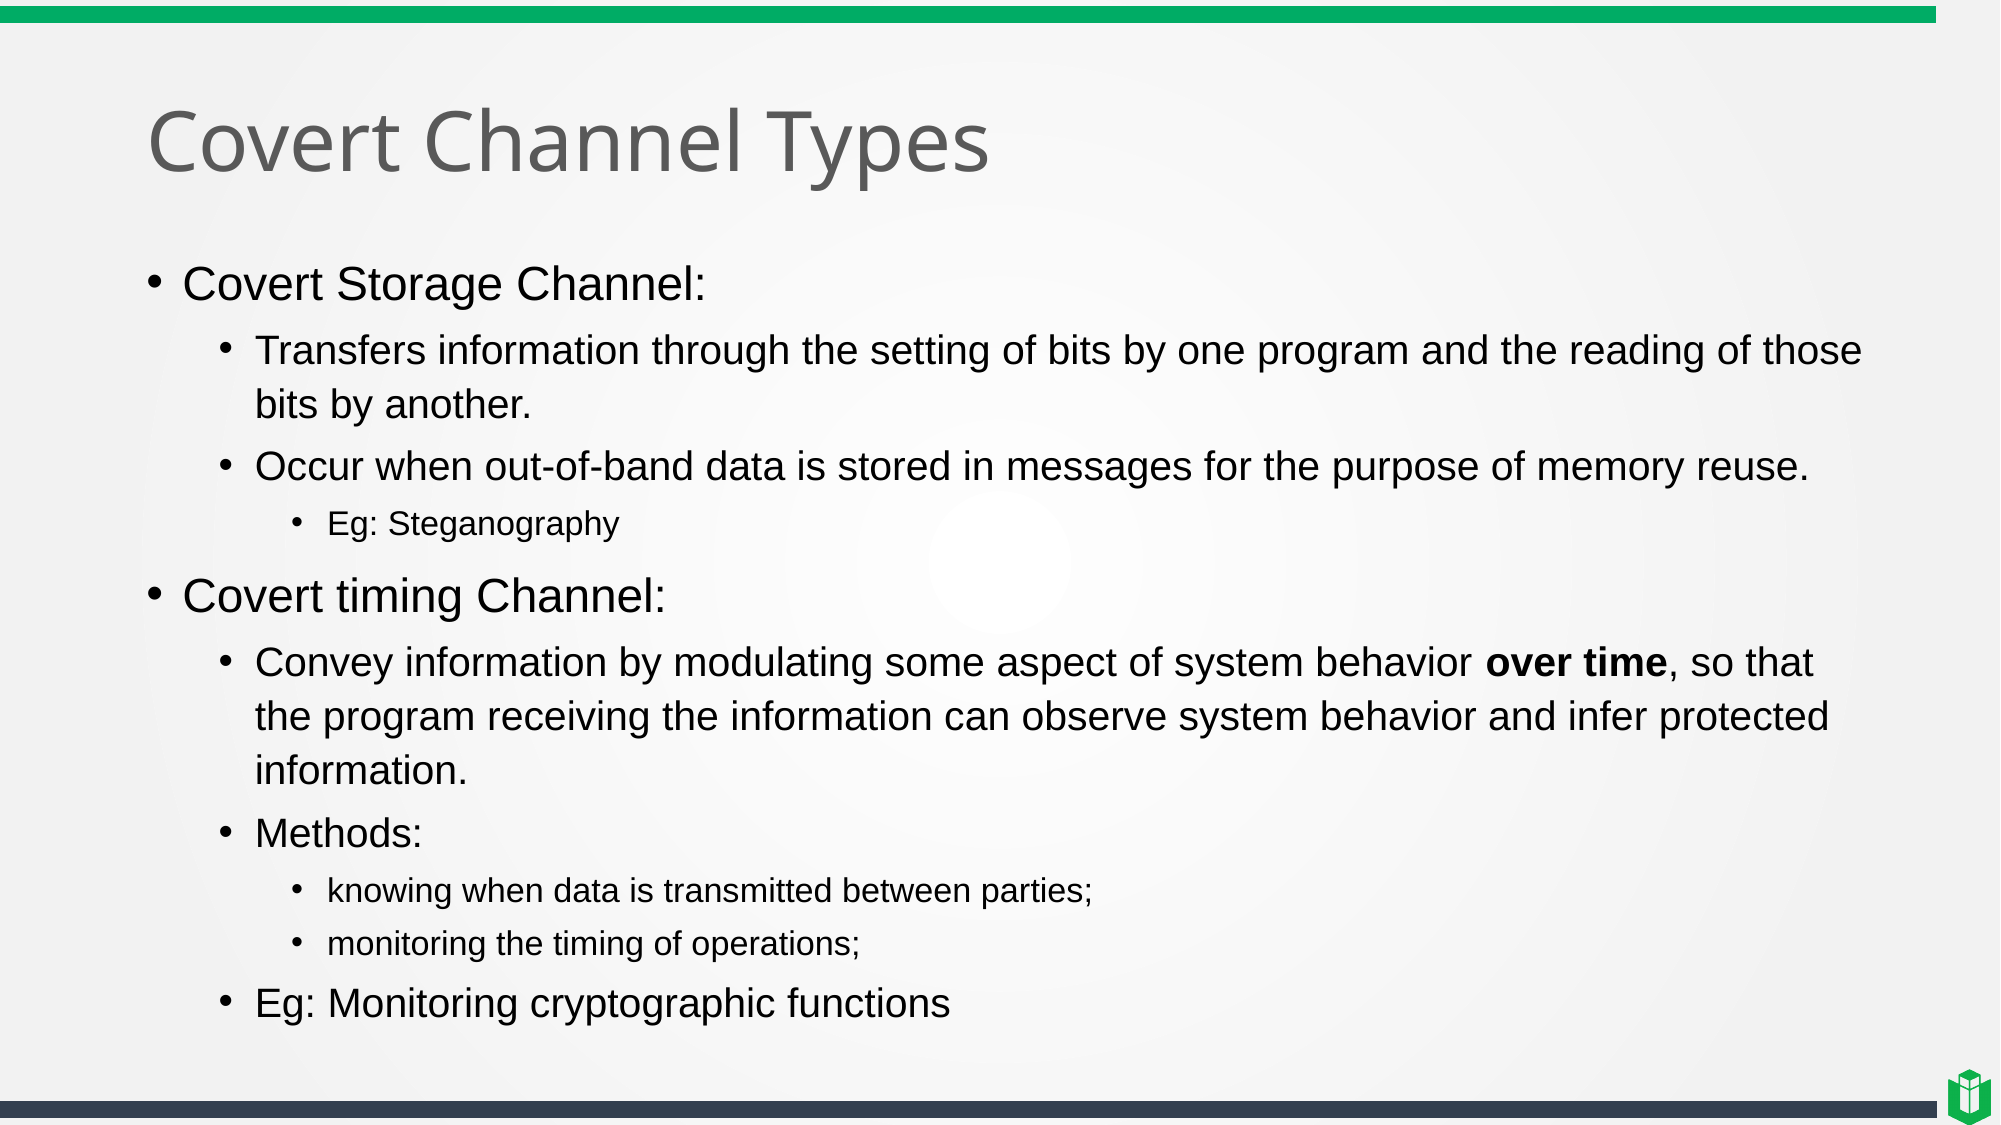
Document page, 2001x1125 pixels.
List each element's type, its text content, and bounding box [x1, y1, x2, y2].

list Covert Storage Channel: Transfers information through the setting of bits by one program and the reading of those bits by another. Occur when out-of-band data is stored in messages for the purpose of memory reuse. Eg: Steganography Covert timing Channel: Convey information by modulating some aspect of system behavior over time, so that the program receiving the information can observe system behavior and infer protected information. Methods: knowing when data is transmitted between parties; monitoring the timing of operations; Eg: Monitoring cryptographic functions [131, 239, 1892, 1045]
picture [1945, 1068, 1992, 1125]
title Covert Channel Types [131, 84, 1886, 206]
